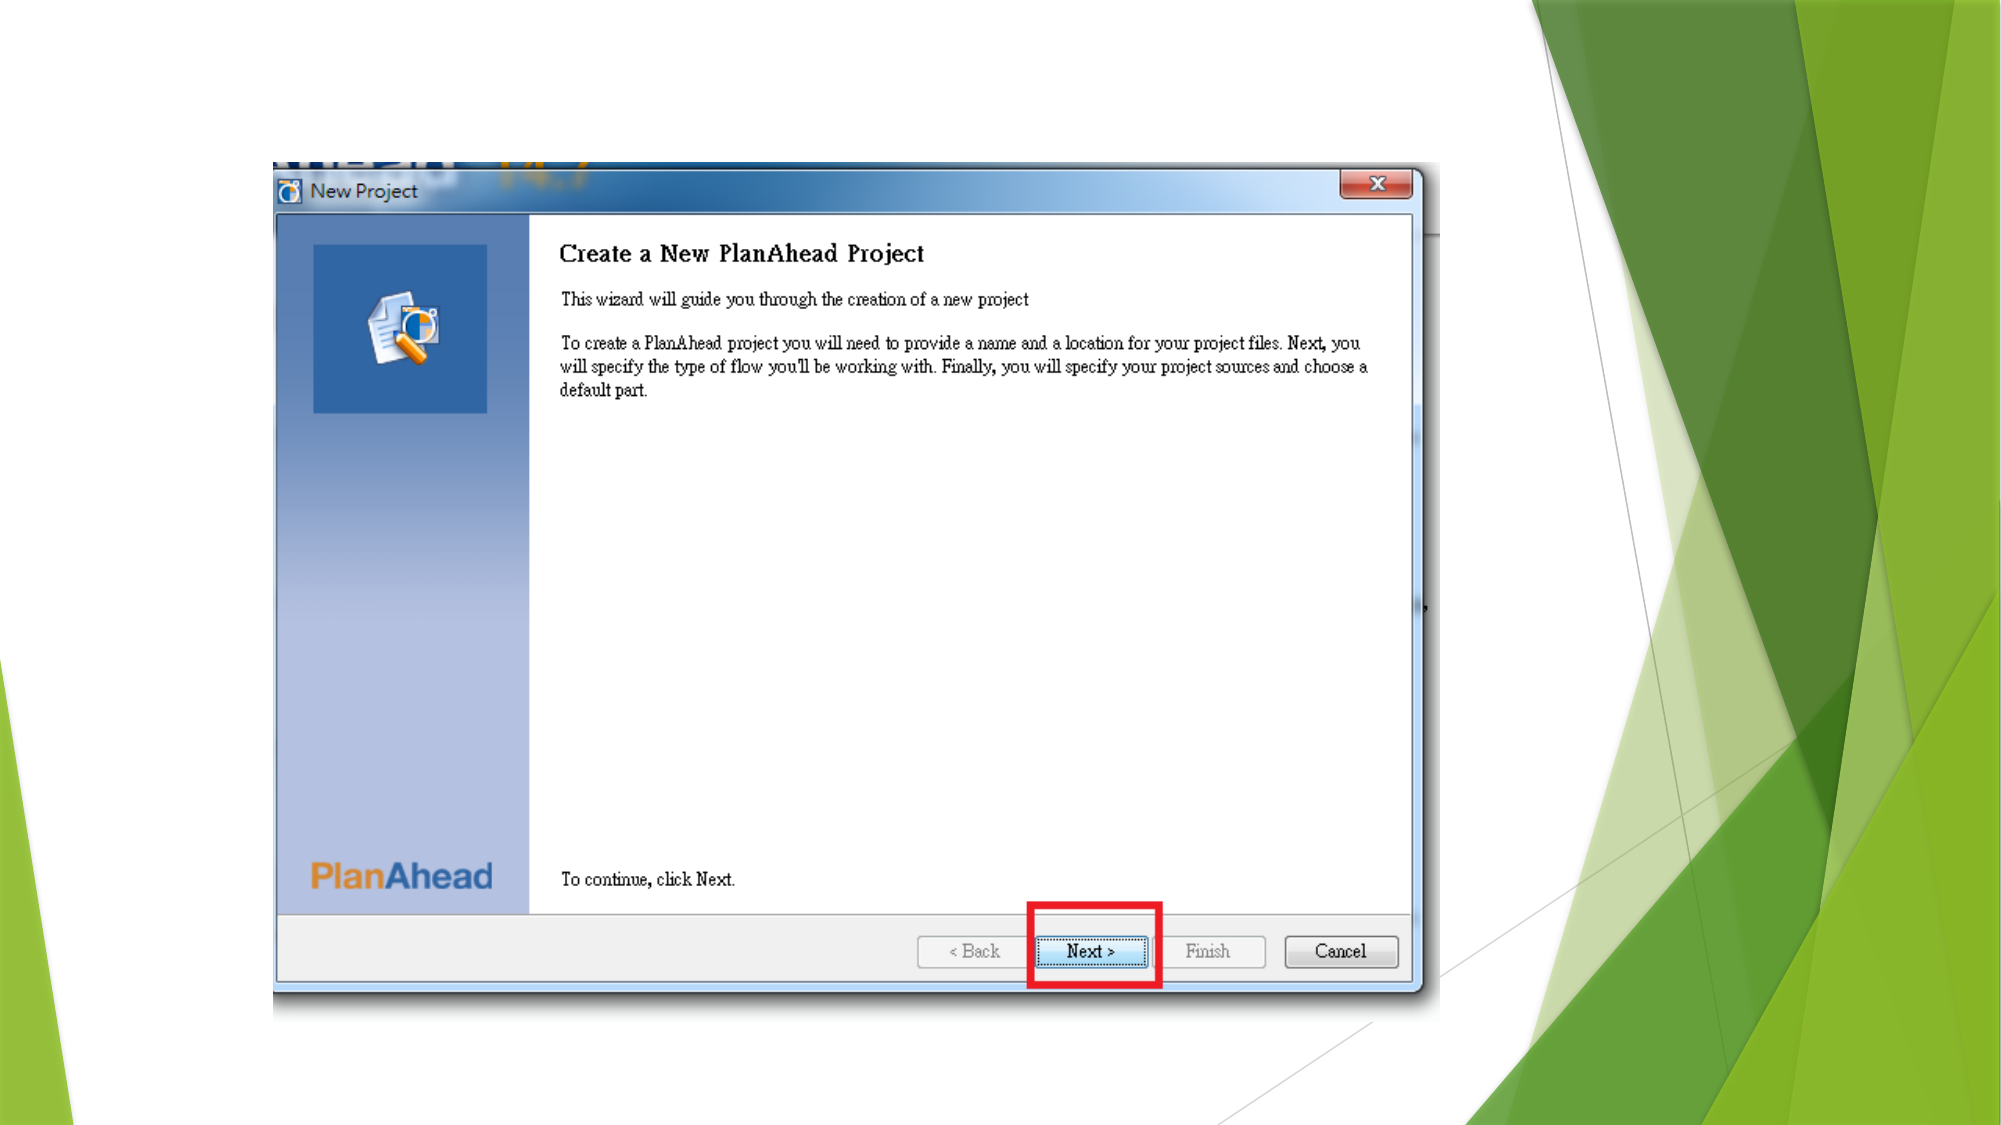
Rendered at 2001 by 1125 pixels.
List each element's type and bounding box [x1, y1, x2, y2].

picture [272, 161, 1440, 1023]
